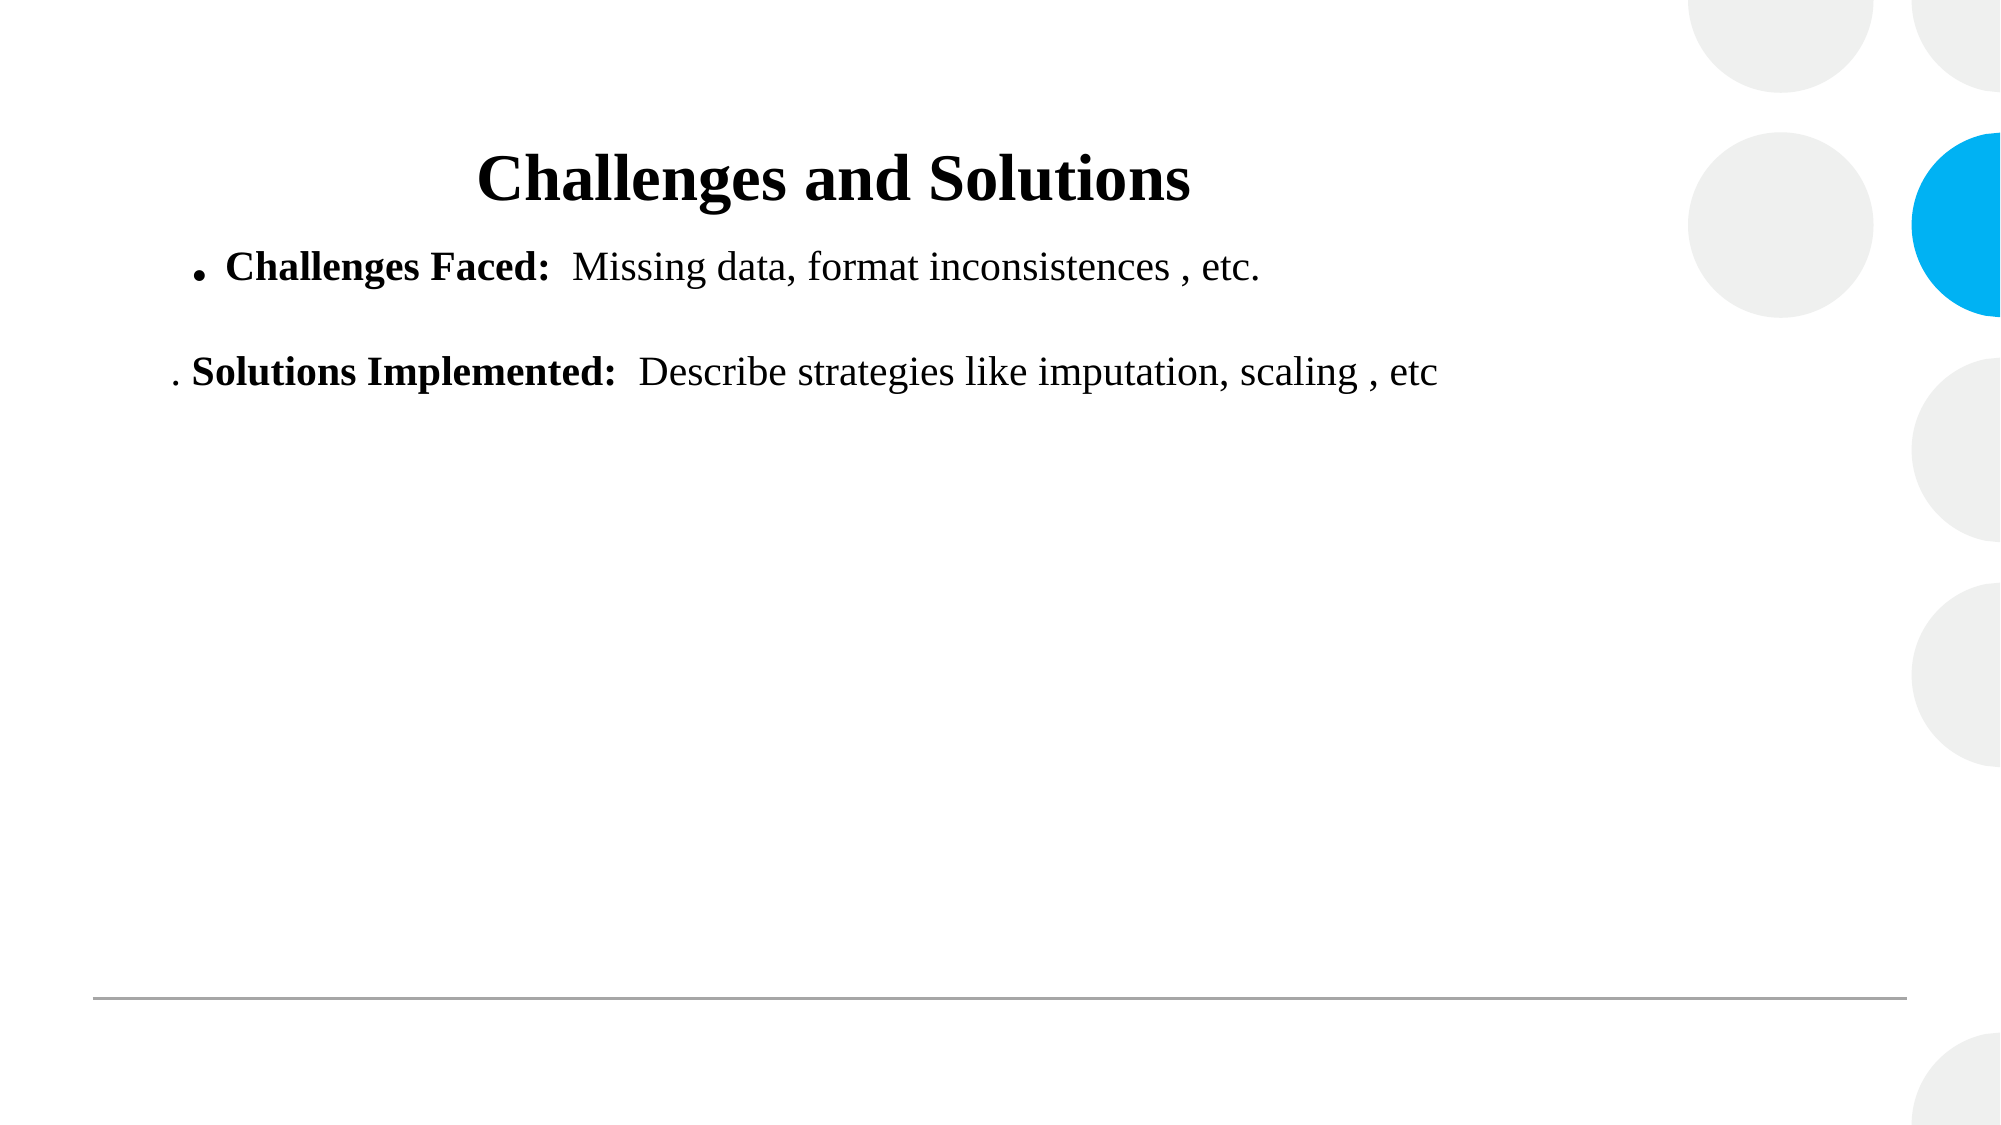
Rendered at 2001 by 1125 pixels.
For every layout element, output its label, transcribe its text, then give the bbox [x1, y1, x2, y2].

title Challenges and Solutions . Challenges Faced: Missing data, format inconsistences , etc. . Solutions Implemented: Describe strategies like imputation, scaling , etc [92, 126, 1910, 978]
